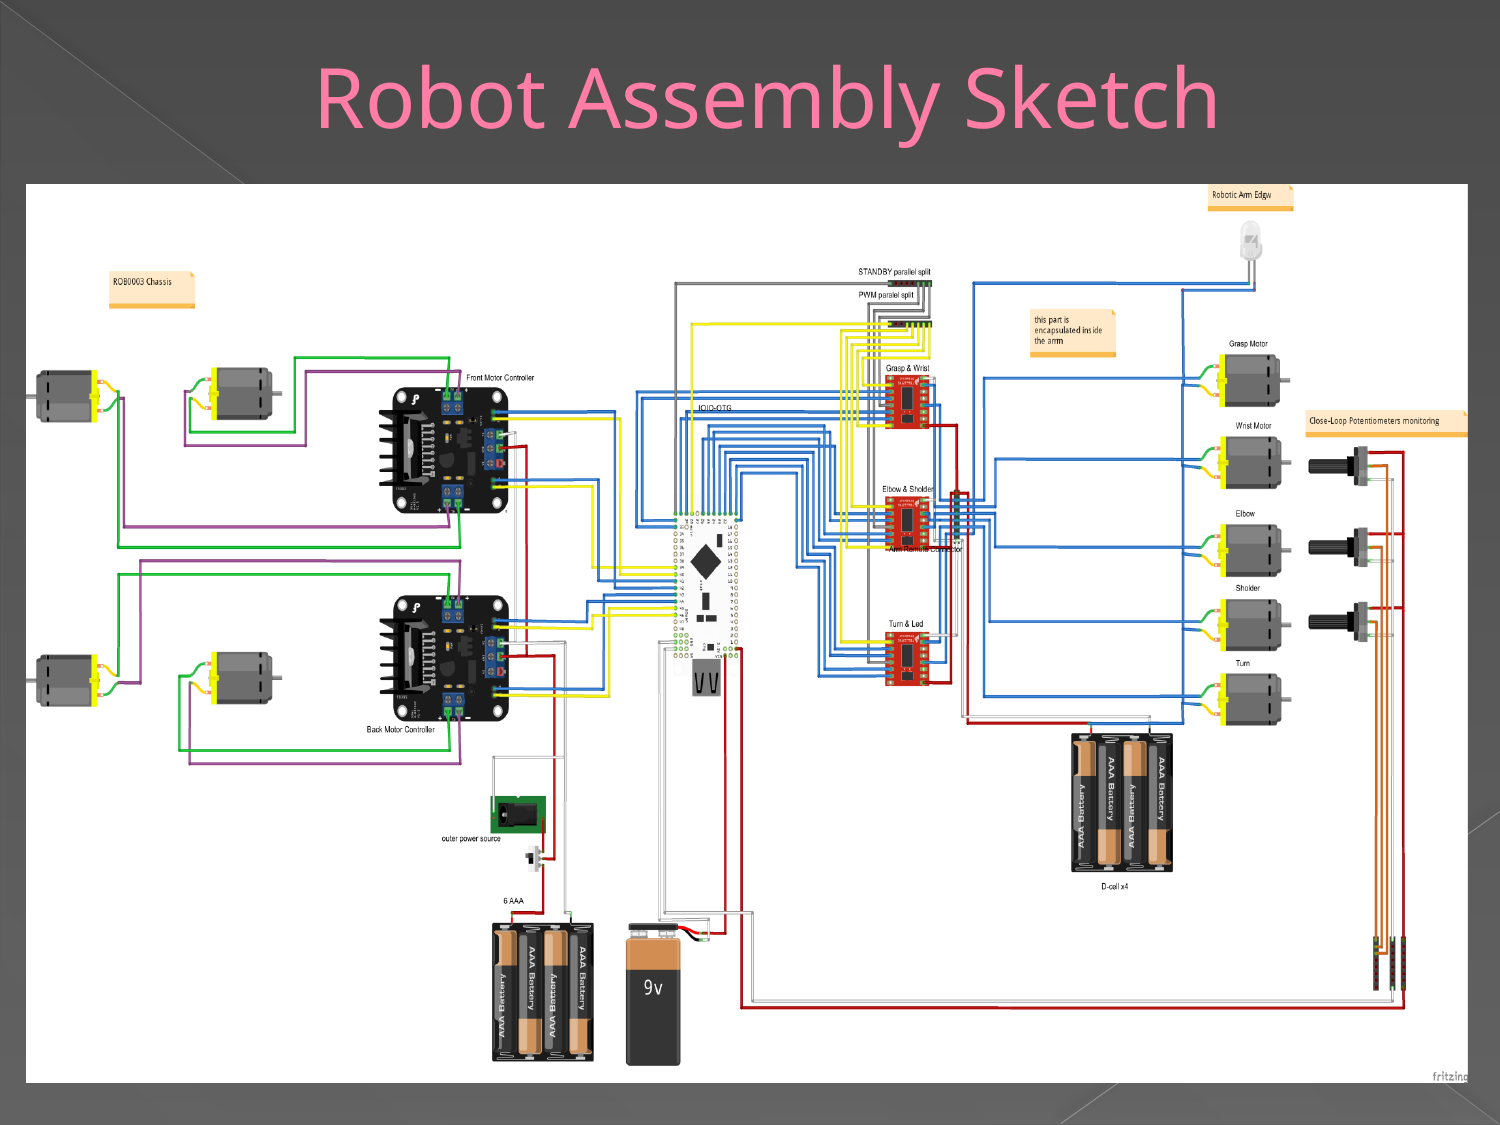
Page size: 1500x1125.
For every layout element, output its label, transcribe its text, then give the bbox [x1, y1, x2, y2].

title Robot Assembly Sketch [53, 30, 1404, 170]
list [25, 184, 1468, 1083]
